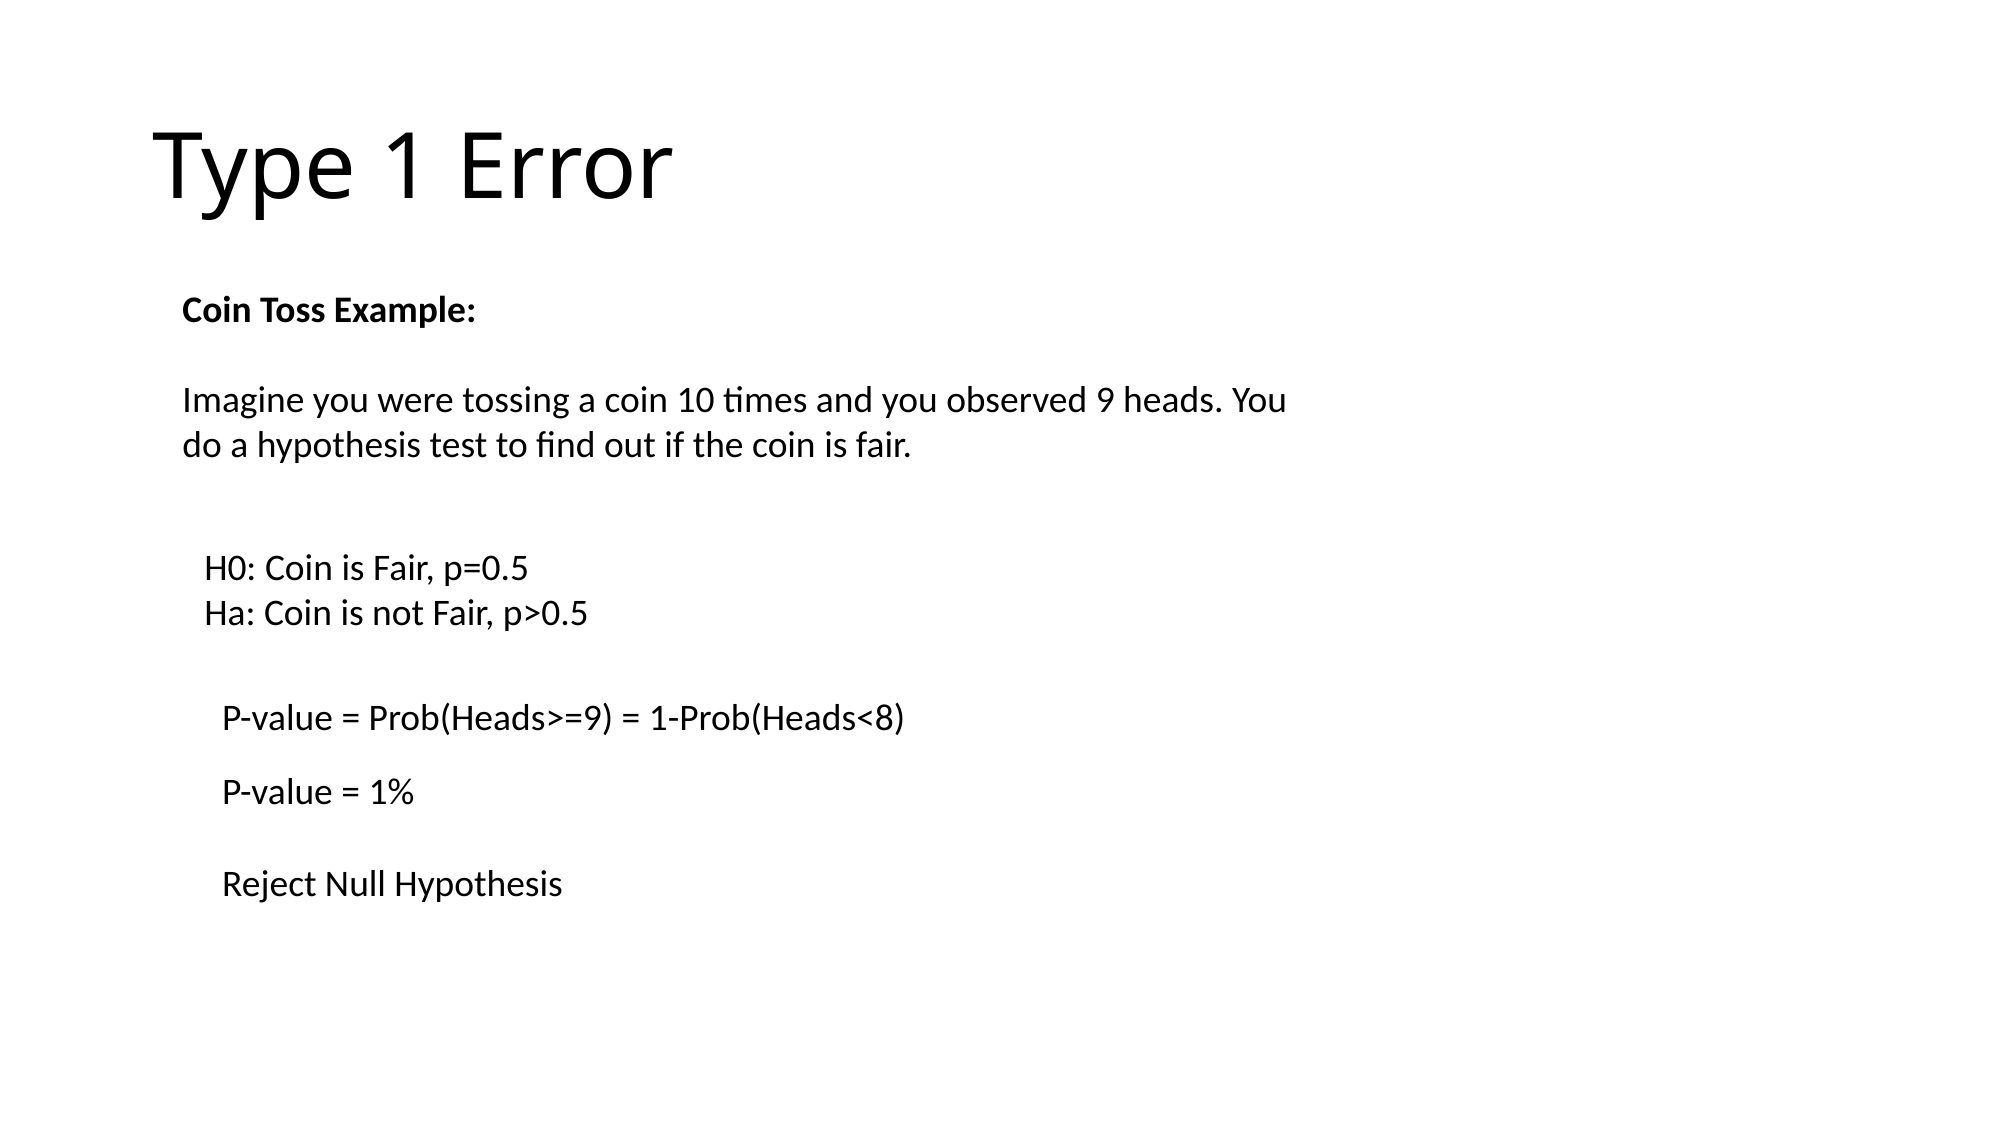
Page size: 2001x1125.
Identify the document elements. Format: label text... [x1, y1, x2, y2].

text_box P-value = Prob(Heads>=9) = 1-Prob(Heads<8) [207, 685, 1125, 746]
text_box Coin Toss Example: Imagine you were tossing a coin 10 times and you observed 9 heads. You do a hypothesis test to find out if the coin is fair. [167, 277, 1344, 472]
text_box H0: Coin is Fair, p=0.5 Ha: Coin is not Fair, p>0.5 [189, 535, 686, 641]
text_box Reject Null Hypothesis [207, 851, 852, 912]
title Type 1 Error [137, 59, 1863, 278]
text_box P-value = 1% [207, 760, 711, 820]
